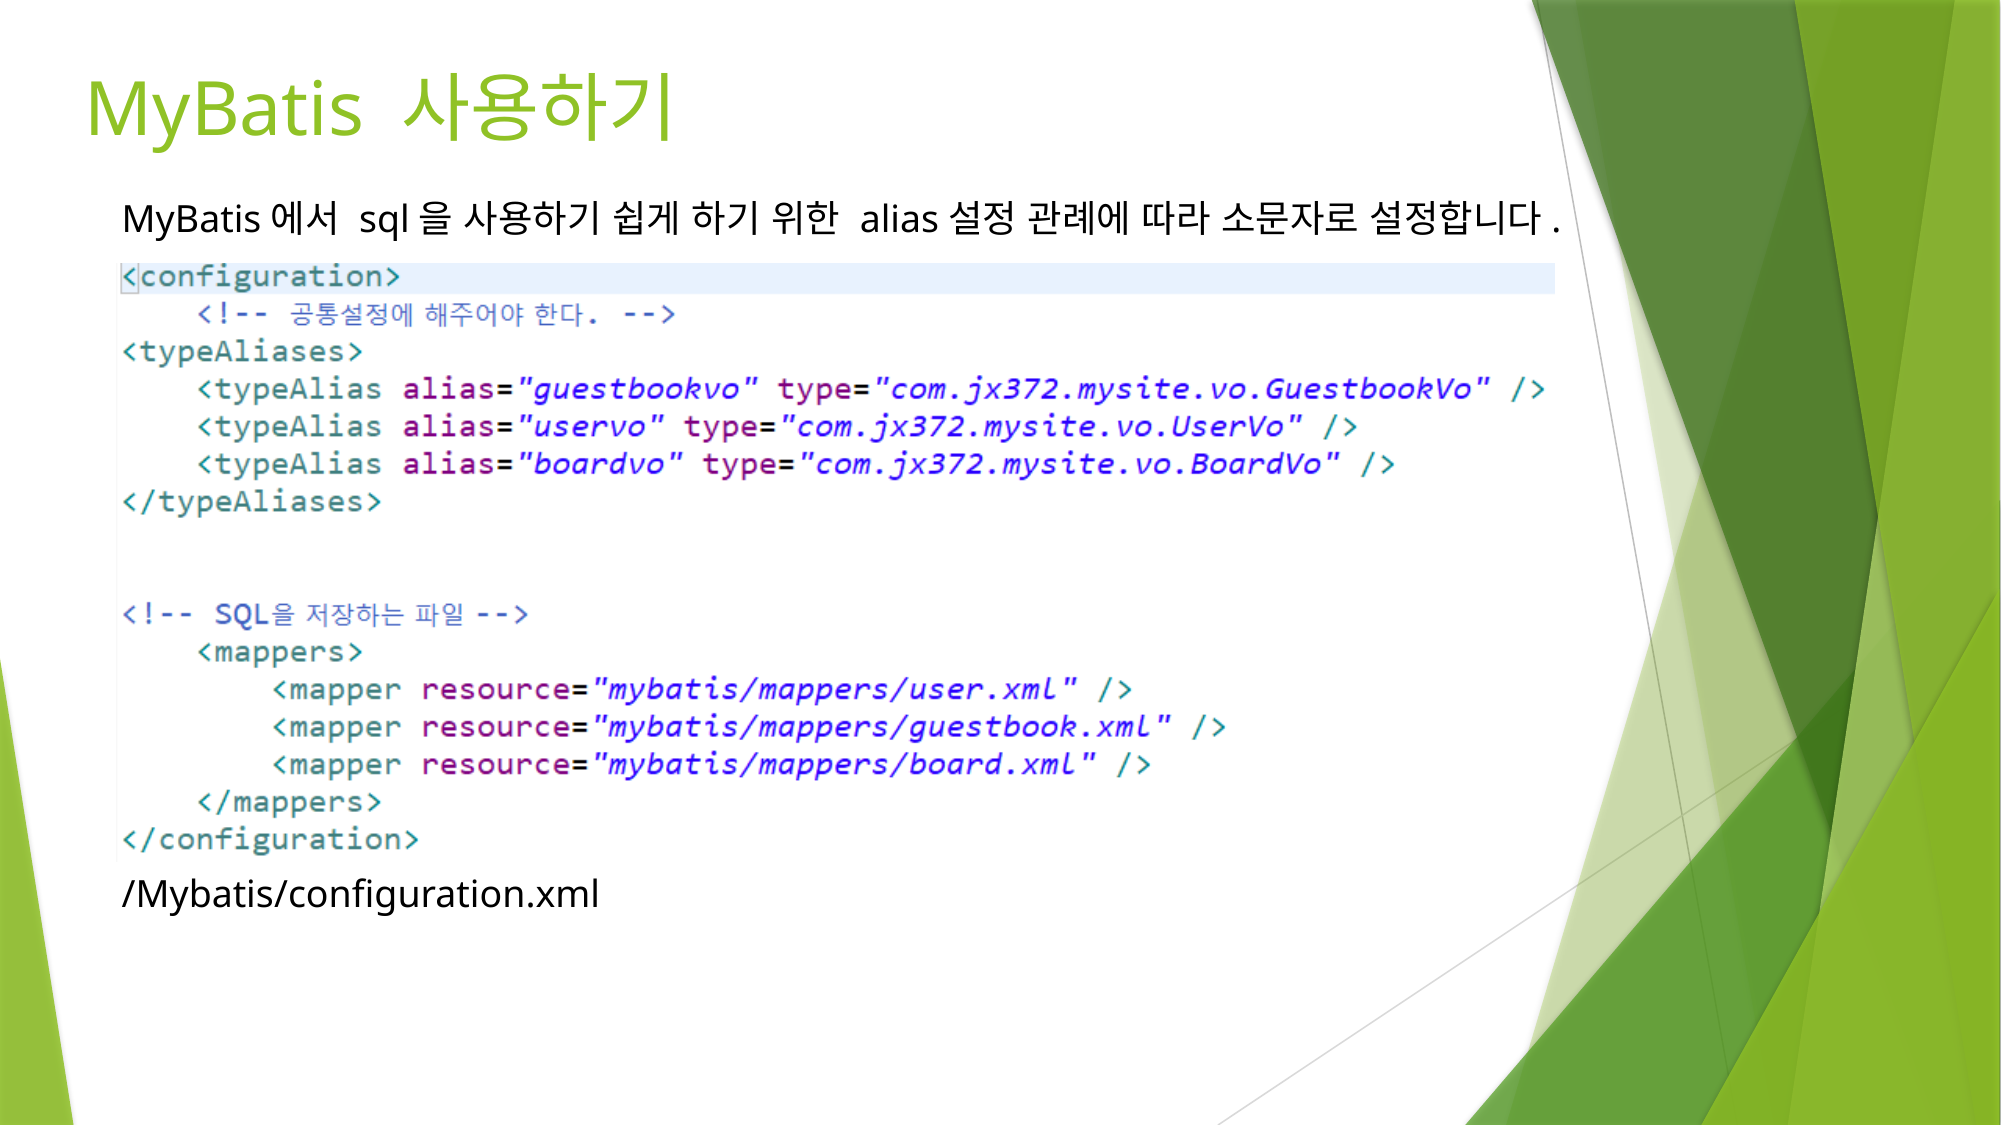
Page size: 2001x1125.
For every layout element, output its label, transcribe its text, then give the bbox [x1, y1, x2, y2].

text_box MyBatis에서 sql을 사용하기 쉽게 하기 위한 alias설정 관례에 따라 소문자로 설정합니다. /Mybatis/configuration.xml [106, 187, 1577, 923]
picture [116, 262, 1555, 863]
title MyBatis 사용하기 [70, 52, 823, 190]
